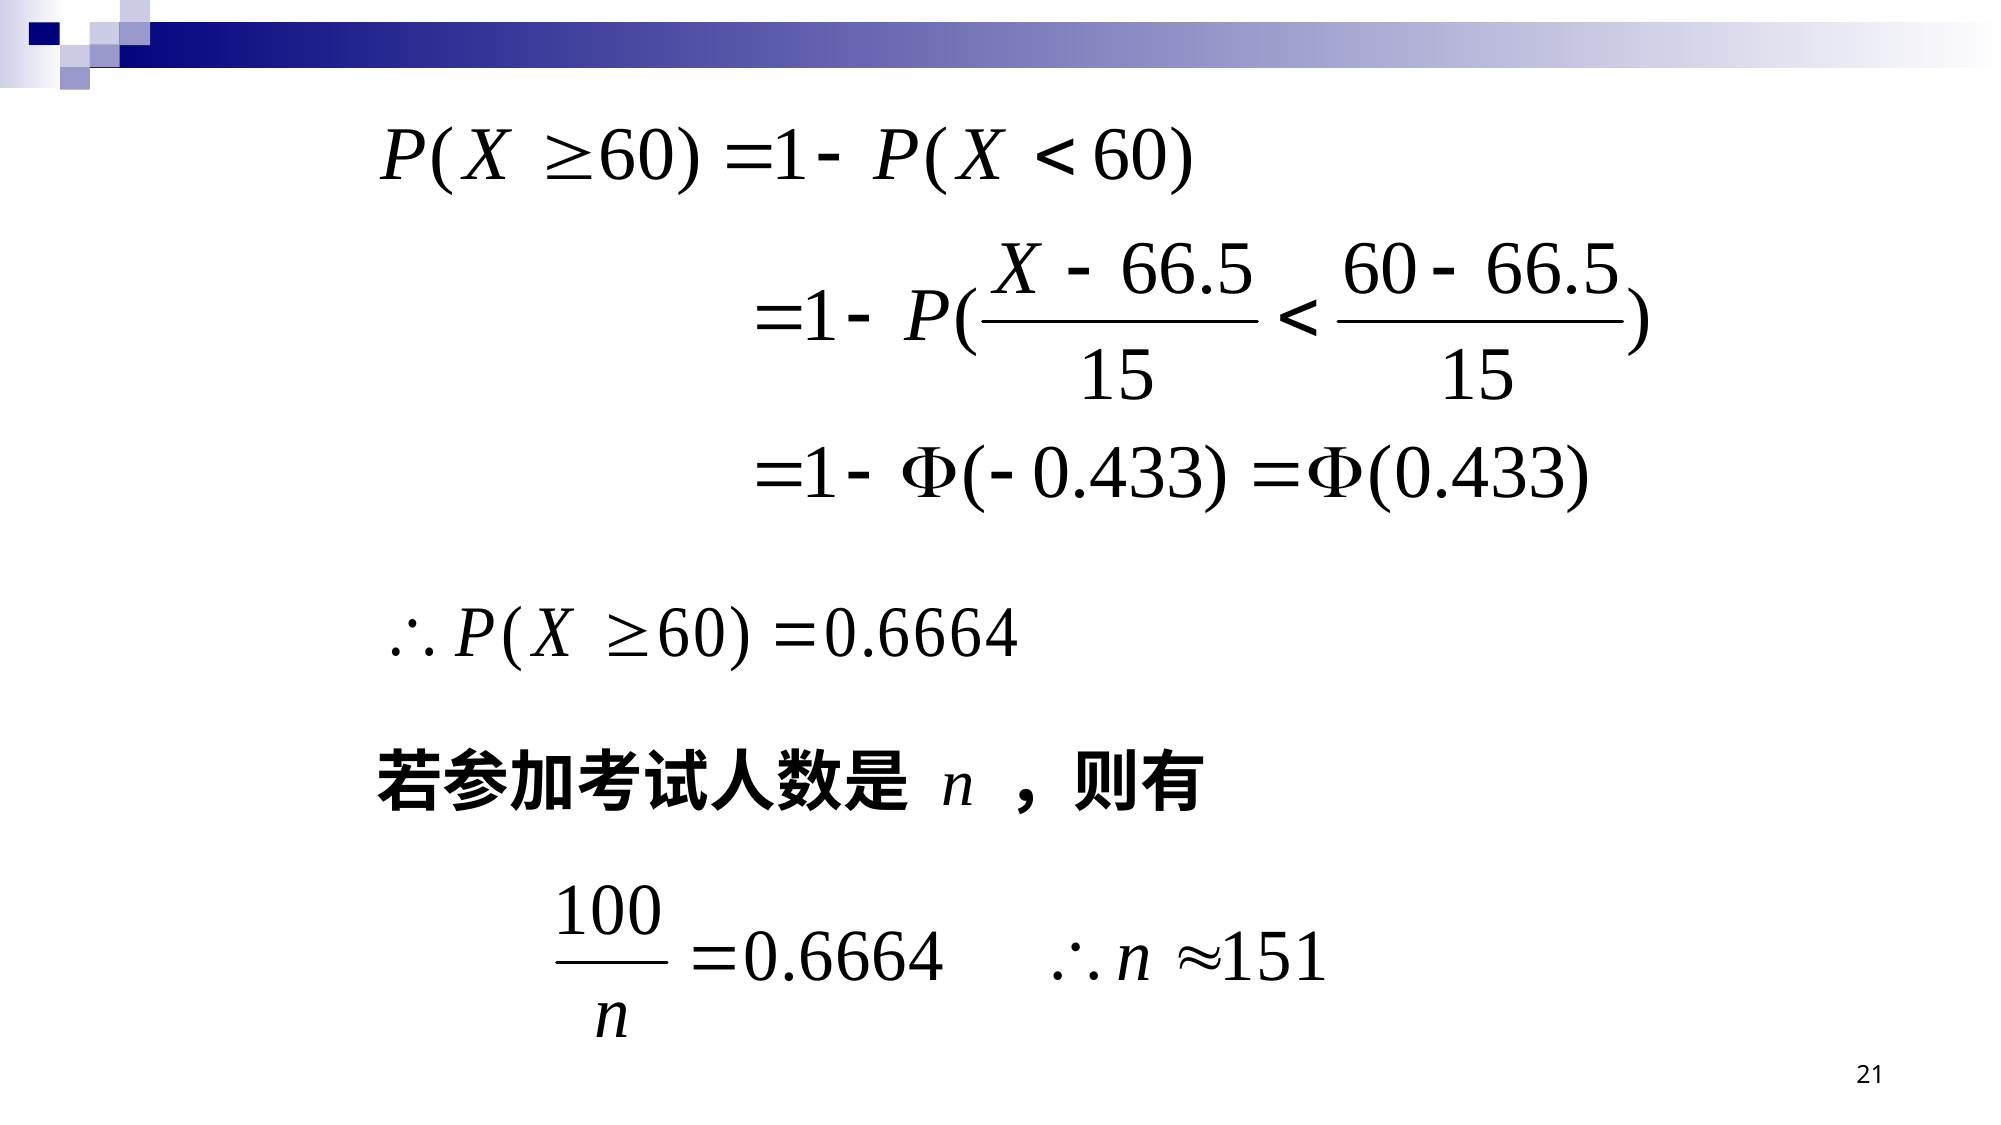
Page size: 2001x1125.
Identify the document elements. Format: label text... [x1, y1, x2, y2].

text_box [366, 113, 1662, 526]
slide_number 21 [1433, 1025, 1900, 1100]
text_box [384, 589, 1031, 682]
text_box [361, 731, 1569, 1050]
